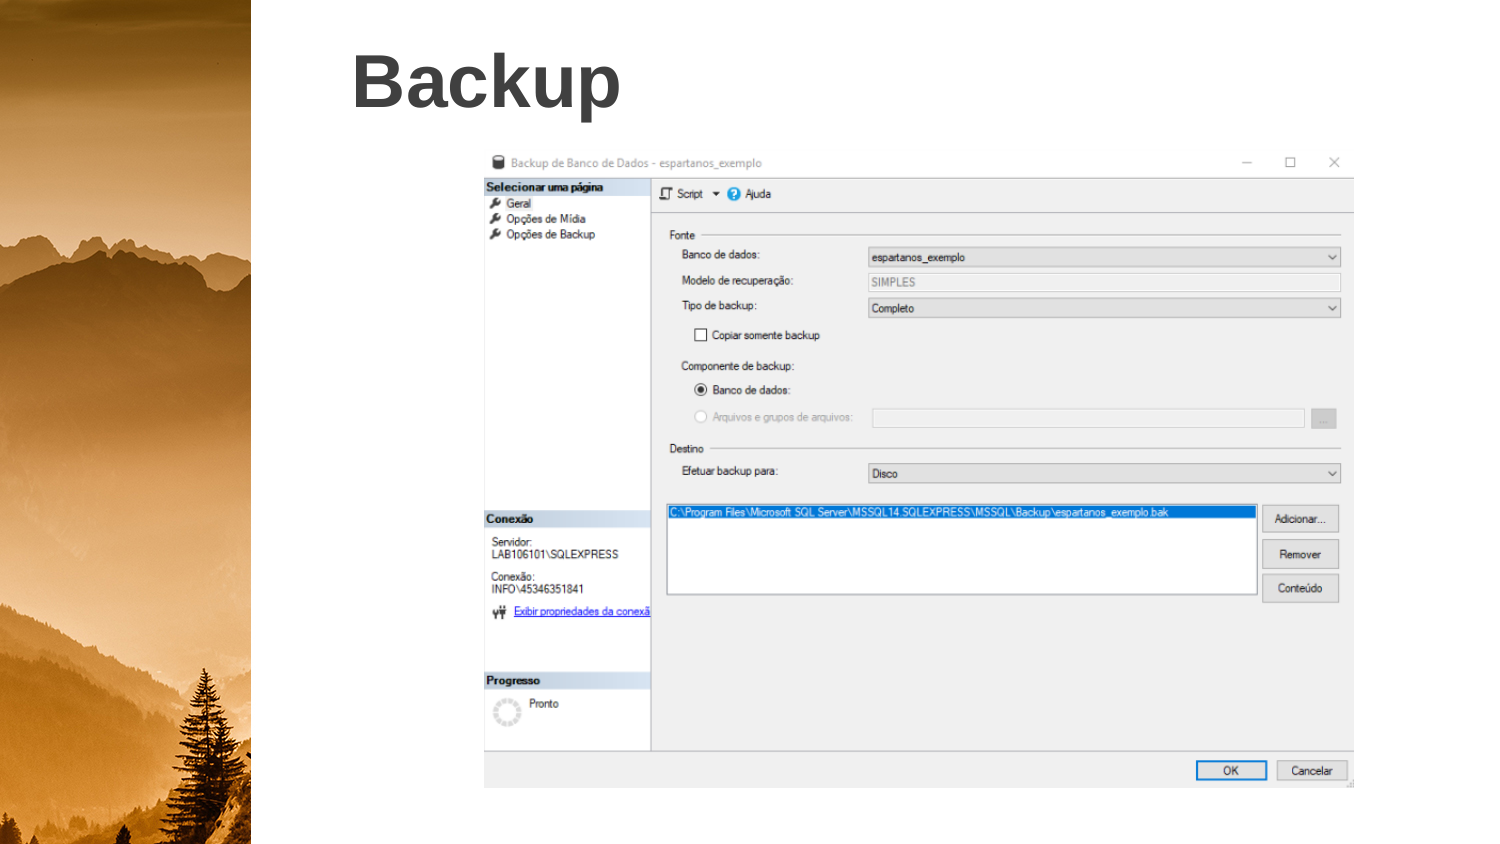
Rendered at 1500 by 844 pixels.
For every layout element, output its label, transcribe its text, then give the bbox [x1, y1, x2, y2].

picture [0, 0, 1500, 844]
title Backup [337, 4, 1500, 150]
